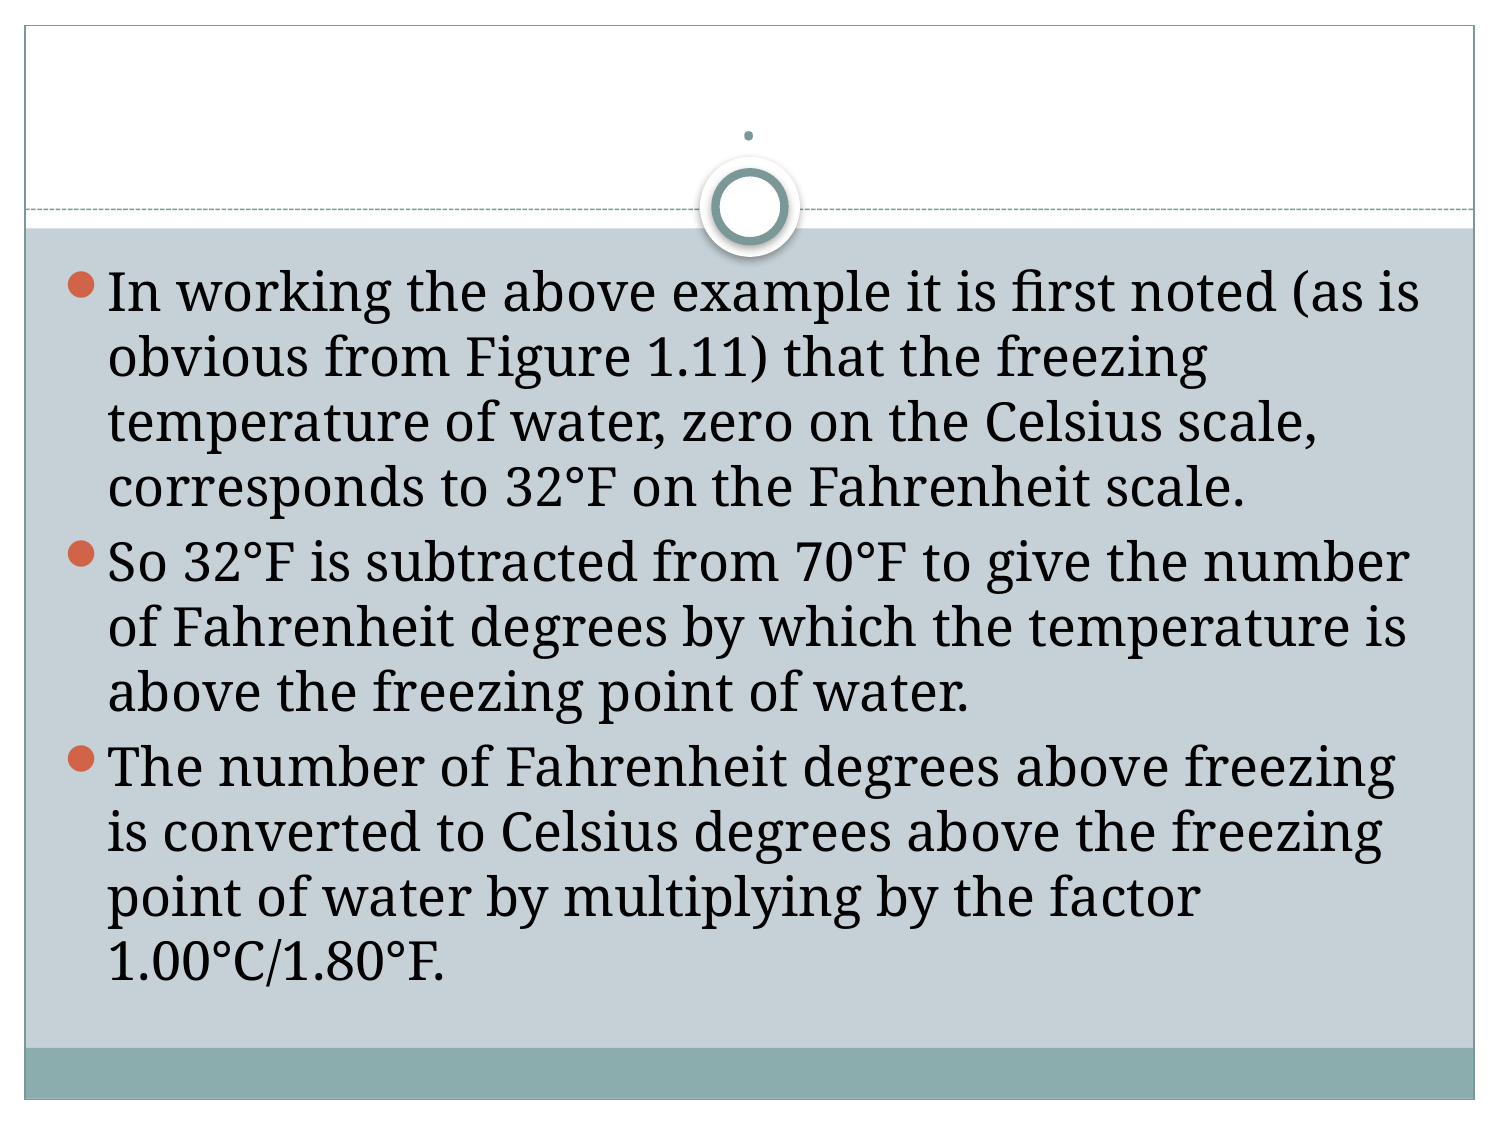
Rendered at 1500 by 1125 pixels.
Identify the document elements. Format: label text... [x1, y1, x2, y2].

list In working the above example it is first noted (as is obvious from Figure 1.11) that the freezing temperature of water, zero on the Celsius scale, corresponds to 32°F on the Fahrenheit scale. So 32°F is subtracted from 70°F to give the number of Fahrenheit degrees by which the temperature is above the freezing point of water. The number of Fahrenheit degrees above freezing is converted to Celsius degrees above the freezing point of water by multiplying by the factor 1.00°C/1.80°F. [49, 250, 1445, 1001]
title . [49, 37, 1450, 162]
